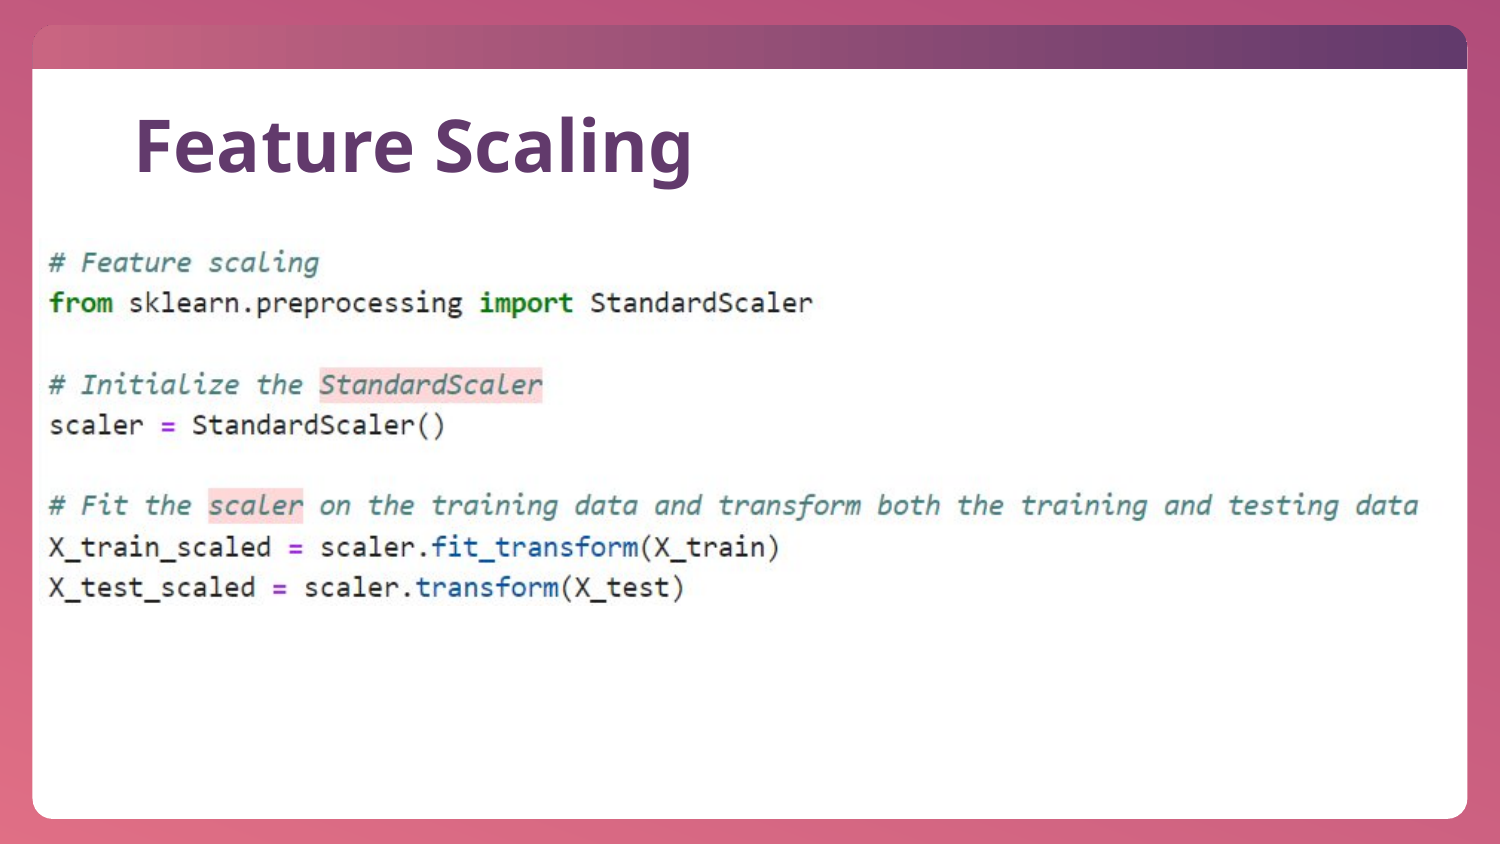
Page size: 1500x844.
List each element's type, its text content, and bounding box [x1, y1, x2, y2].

title Feature Scaling [118, 90, 1382, 208]
picture [39, 238, 1461, 606]
